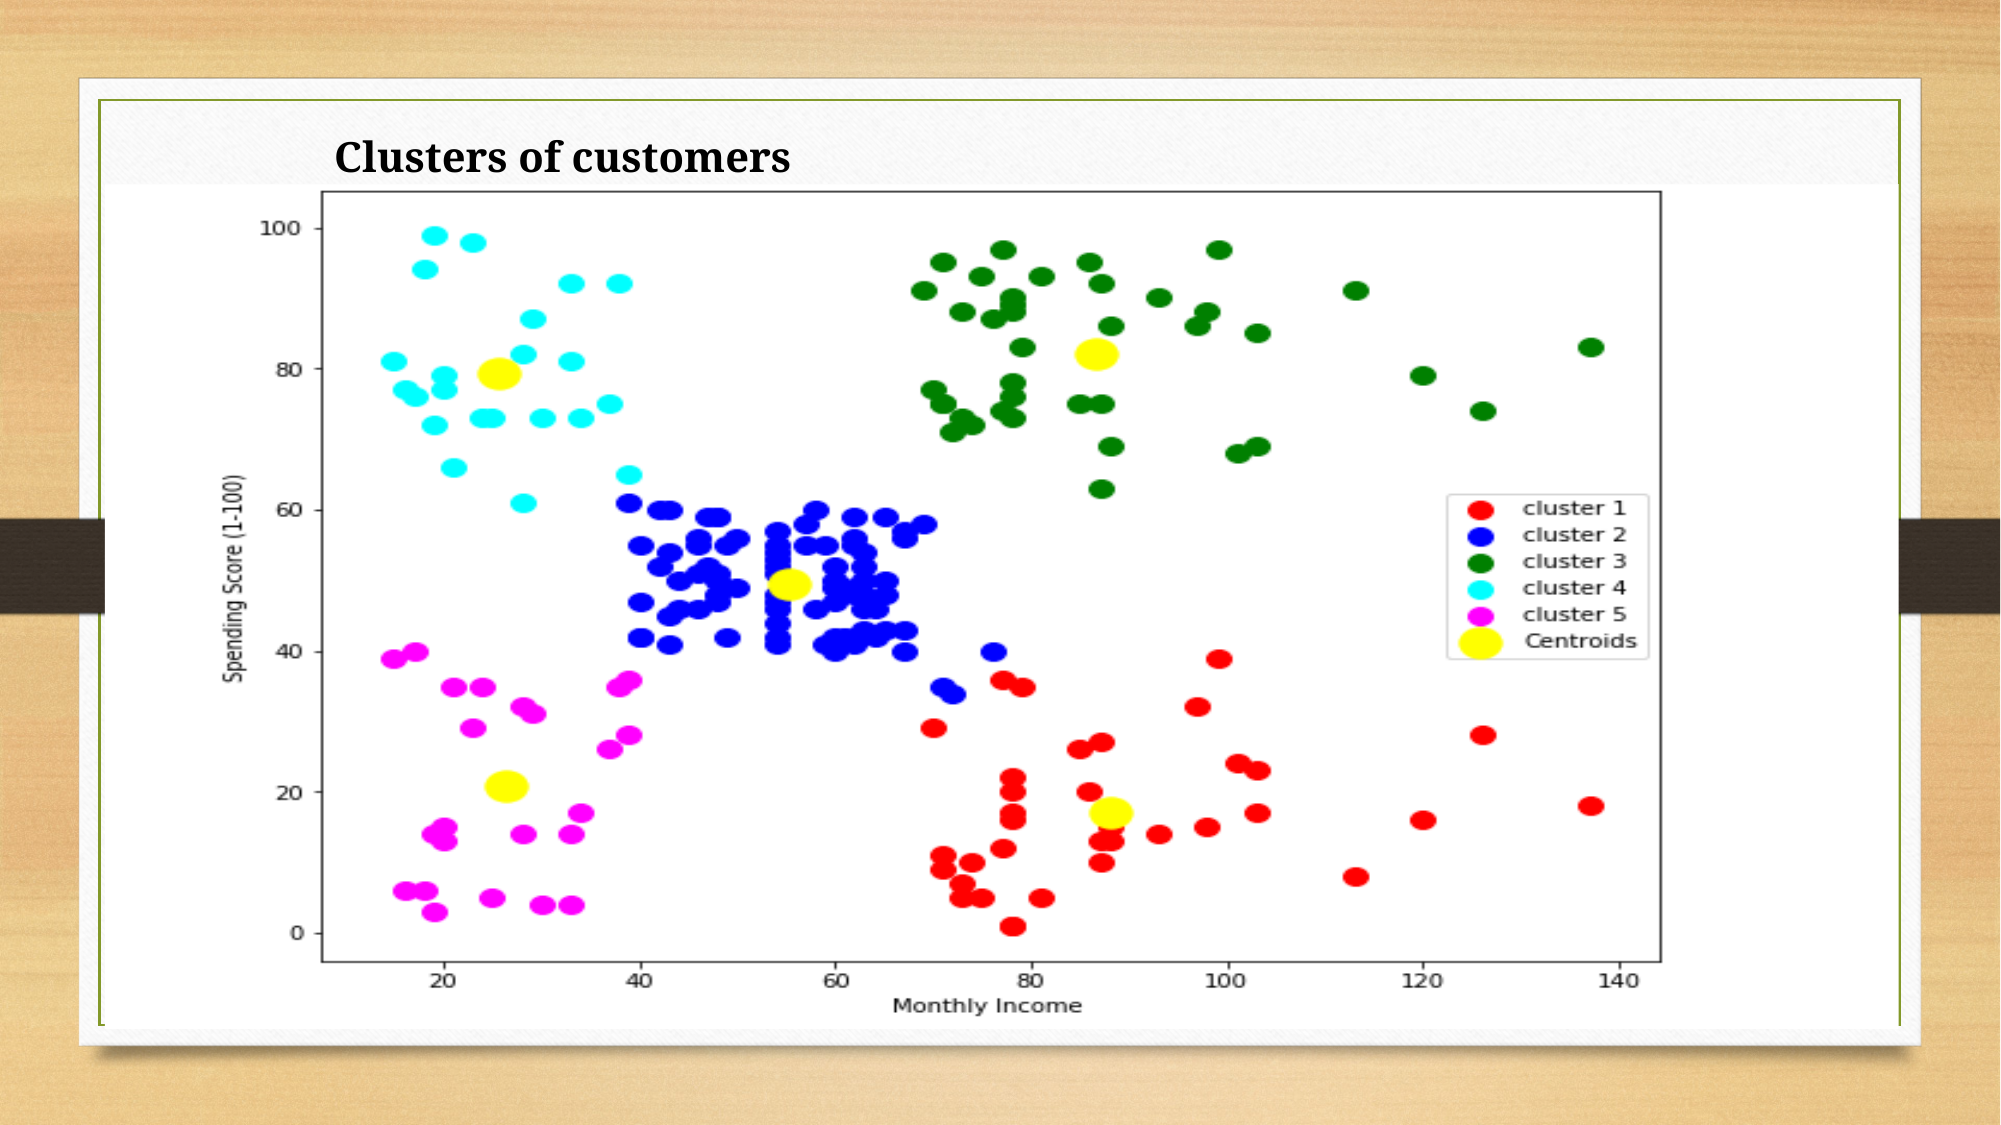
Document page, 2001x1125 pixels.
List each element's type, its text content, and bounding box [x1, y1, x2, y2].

text_box Clusters of customers [319, 123, 810, 184]
picture [0, 0, 2001, 1125]
